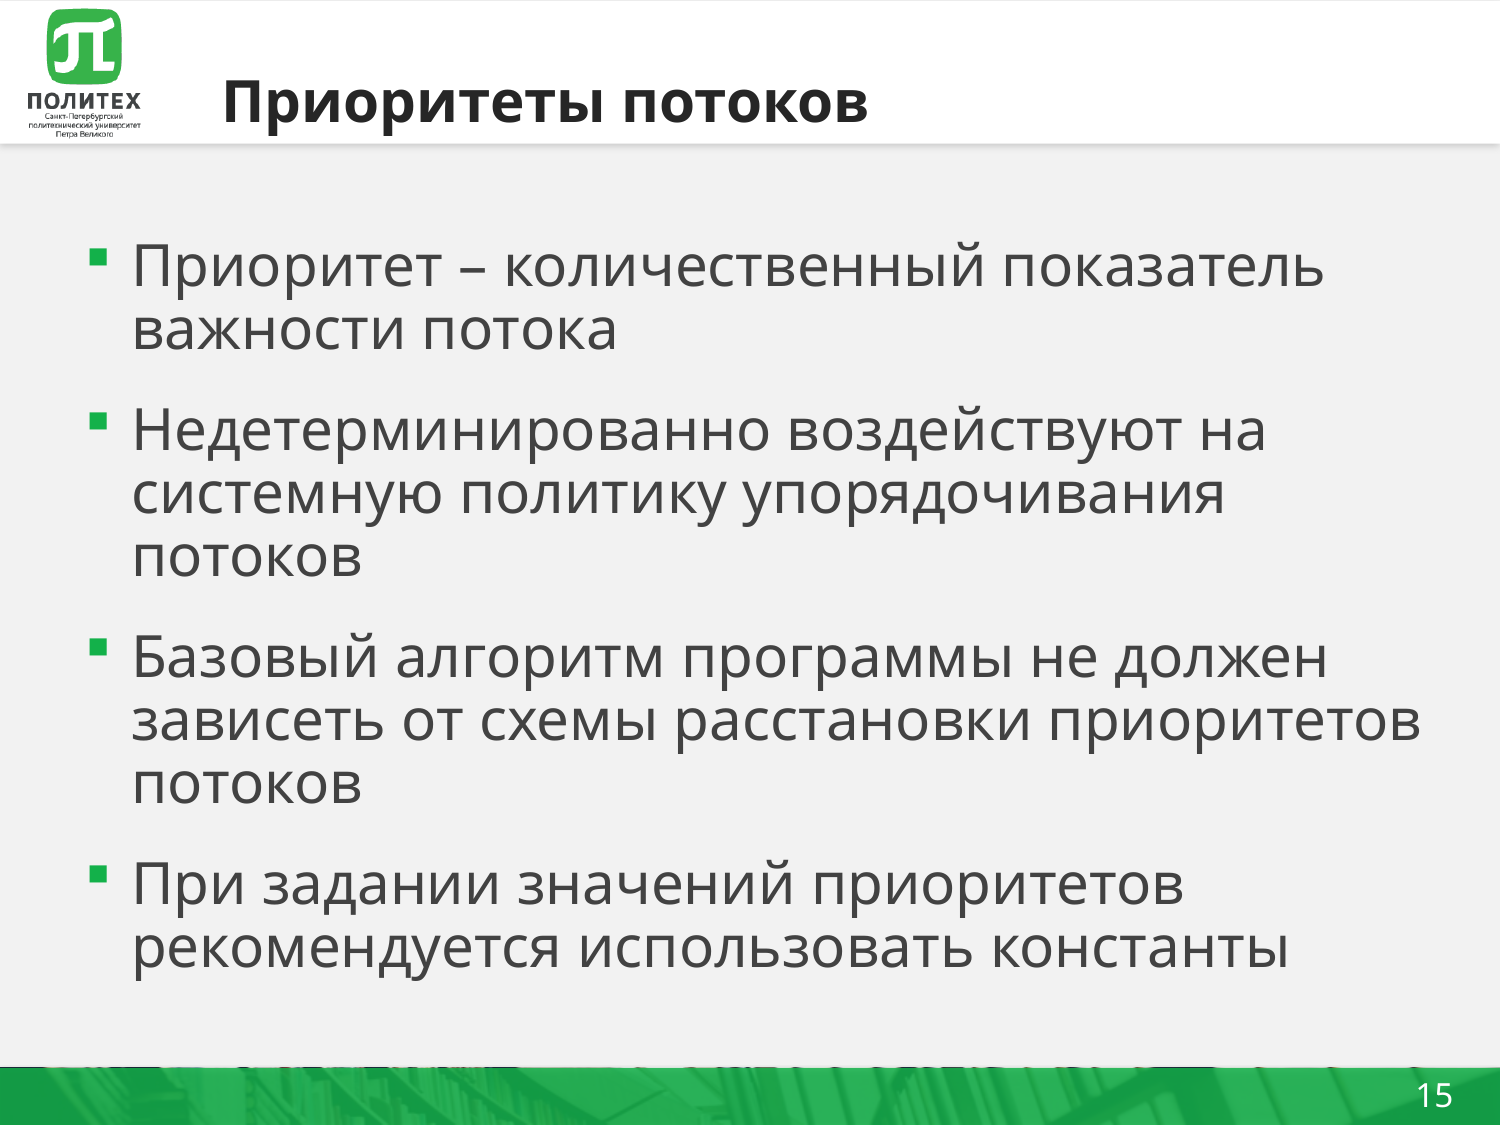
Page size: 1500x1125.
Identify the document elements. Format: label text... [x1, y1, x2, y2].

picture [4, 0, 169, 151]
title Приоритеты потоков [206, 0, 1425, 142]
list Приоритет – количественный показатель важности потока Недетерминированно воздействуют на системную политику упорядочивания потоков Базовый алгоритм программы не должен зависеть от схемы расстановки приоритетов потоков При задании значений приоритетов рекомендуется использовать константы [75, 236, 1425, 1019]
